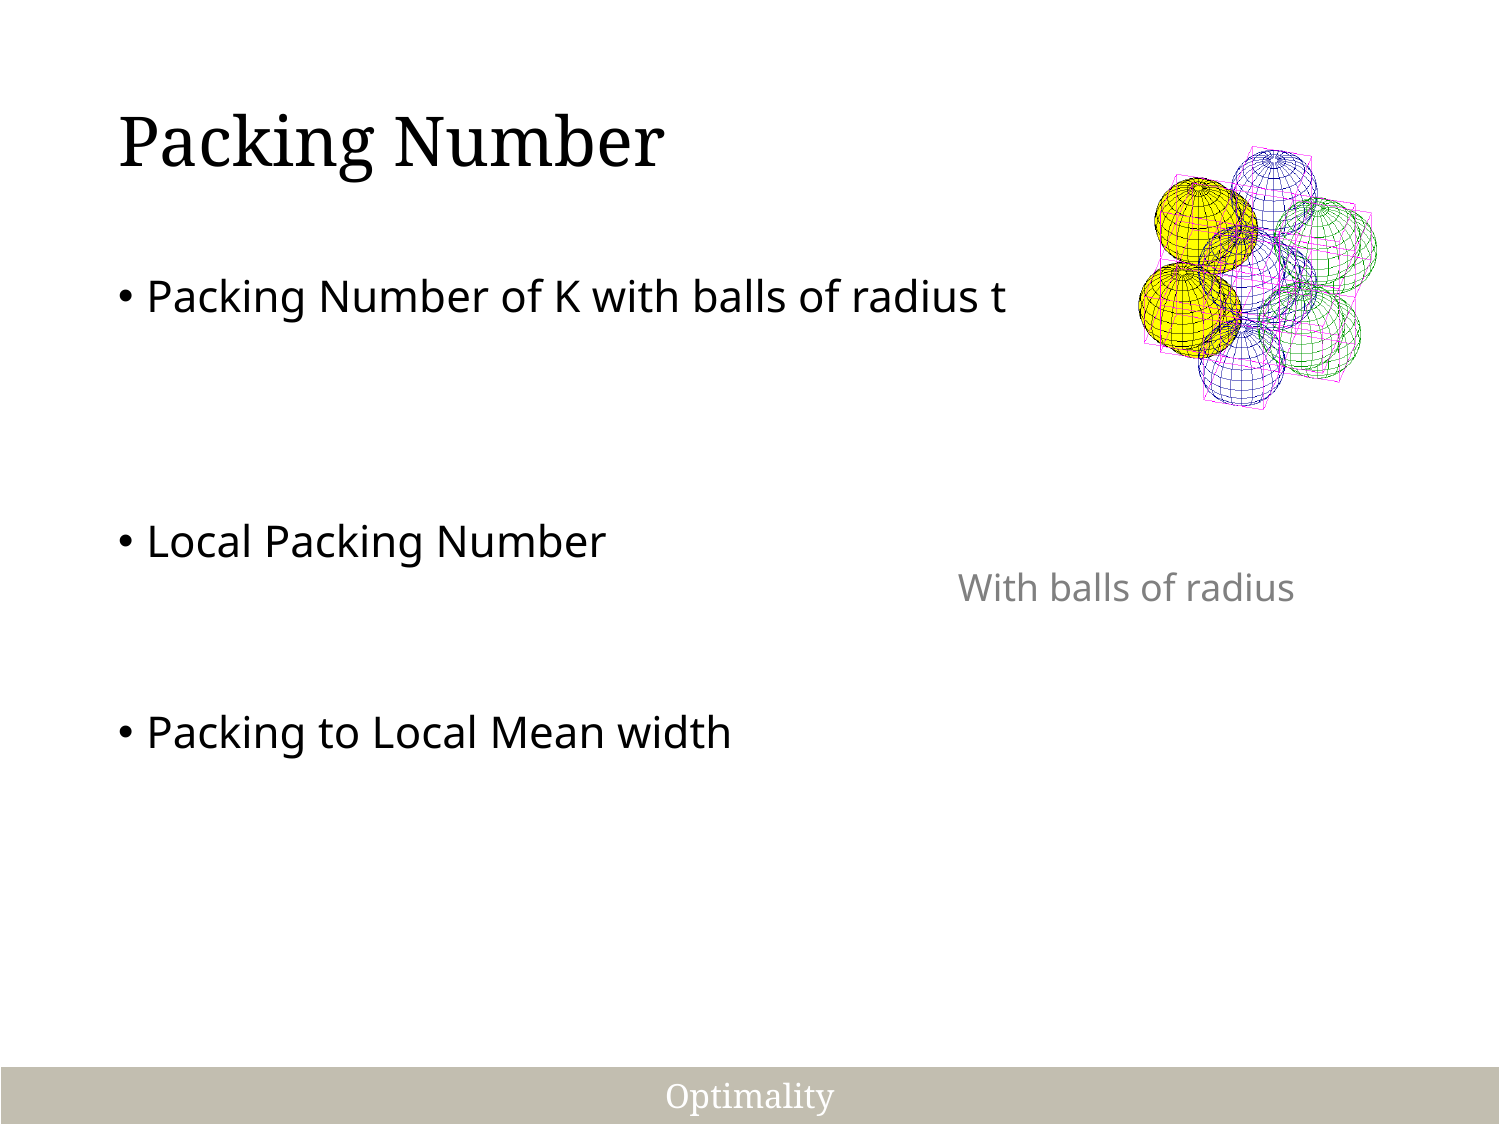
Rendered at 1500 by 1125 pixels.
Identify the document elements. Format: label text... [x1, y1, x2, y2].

text_box Optimality [0, 1065, 1500, 1125]
picture [1125, 144, 1393, 411]
title Packing Number [103, 59, 1397, 229]
